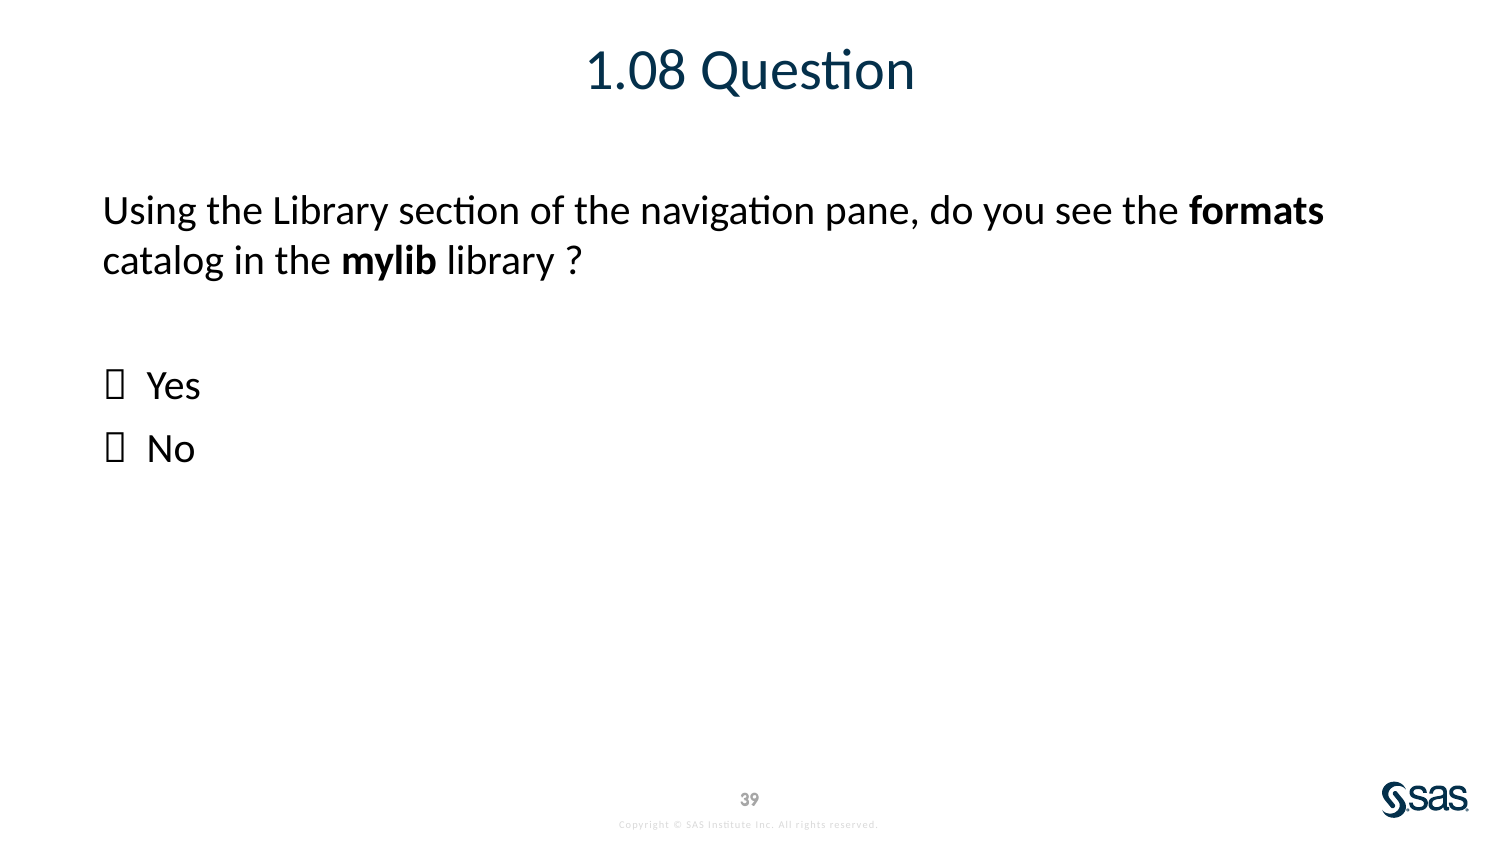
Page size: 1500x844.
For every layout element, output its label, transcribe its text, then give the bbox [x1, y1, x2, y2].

title 1.08 Question [102, 31, 1398, 107]
slide_number 39 [675, 780, 825, 818]
list Using the Library section of the navigation pane, do you see the formats catalog in the mylib library ?  Yes  No [102, 182, 1398, 780]
